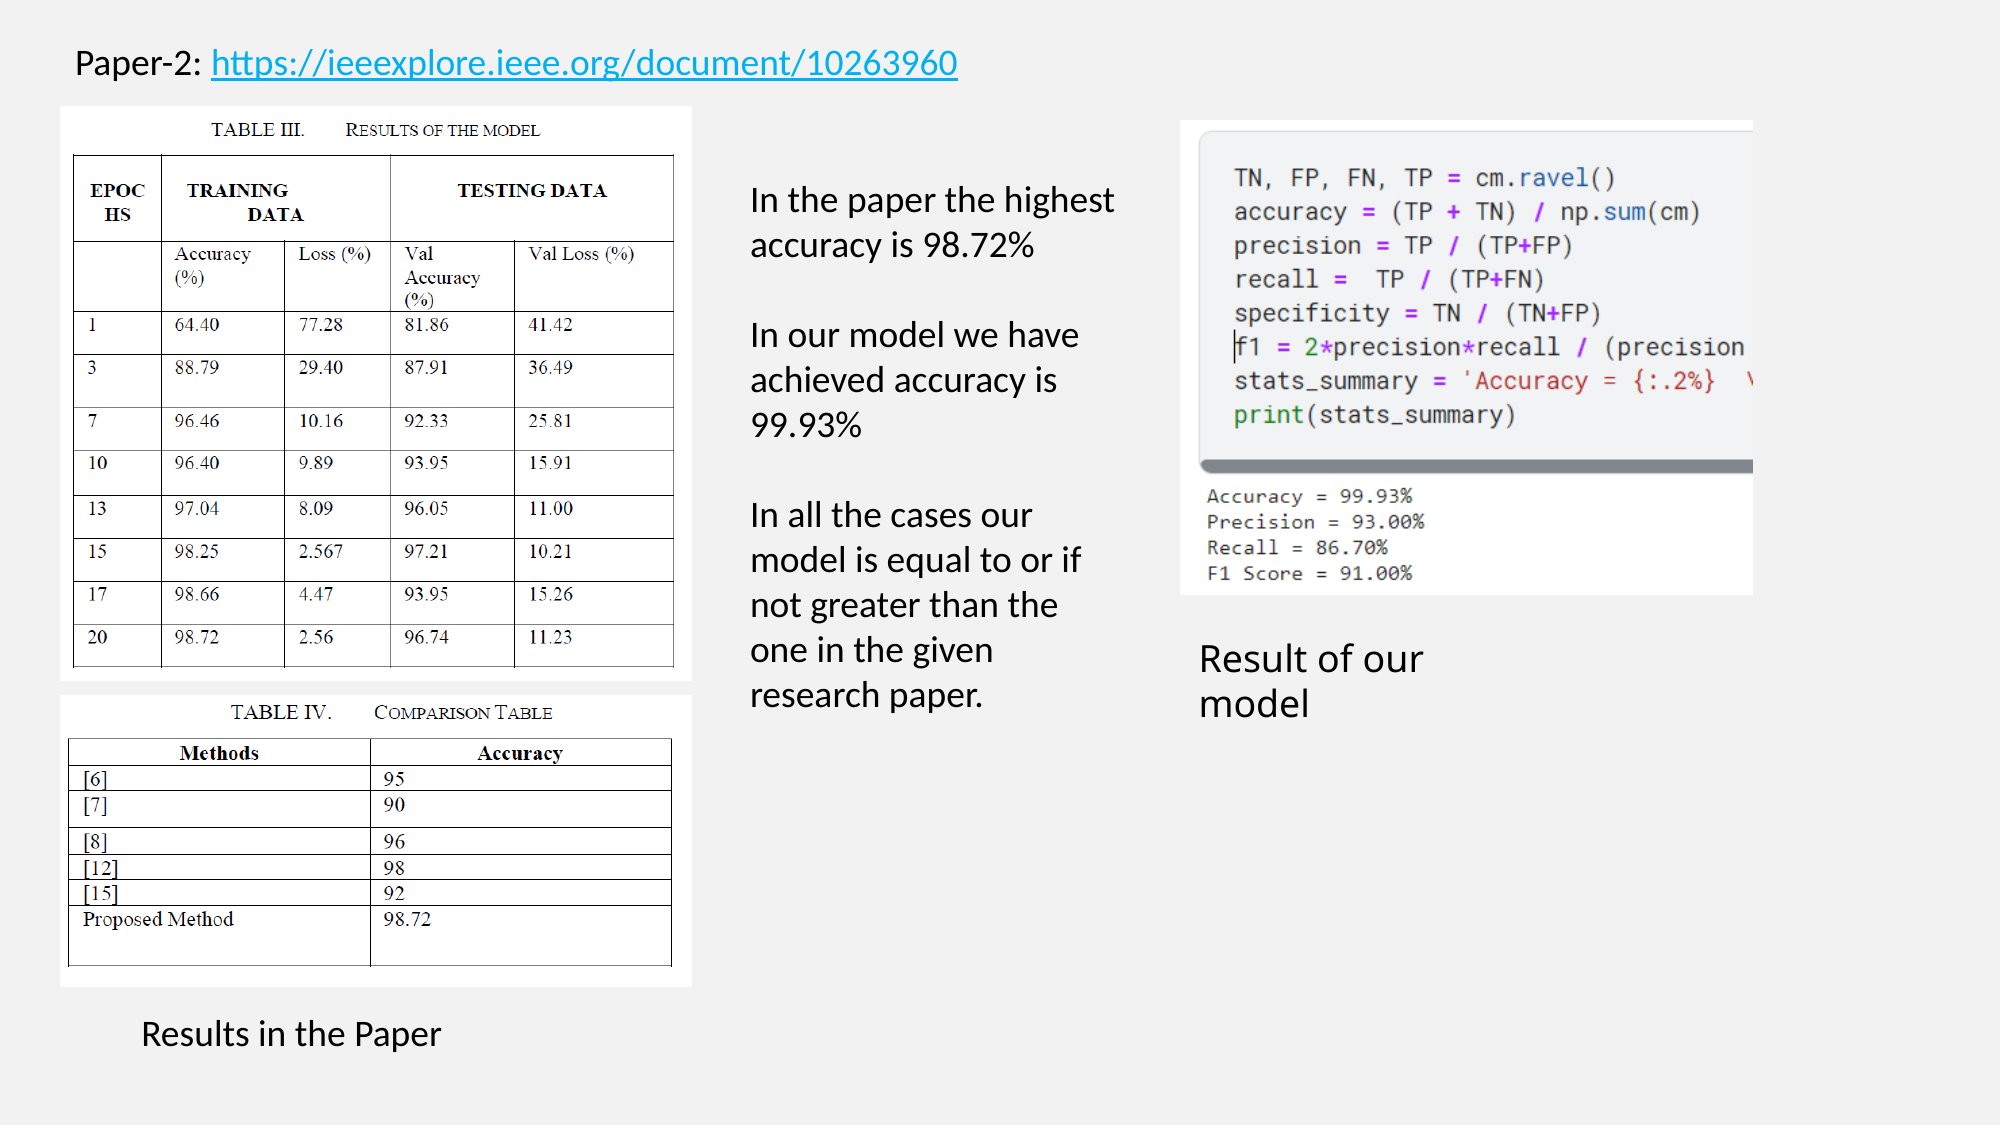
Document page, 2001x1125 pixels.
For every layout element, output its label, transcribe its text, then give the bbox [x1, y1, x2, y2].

picture [60, 106, 692, 681]
picture [60, 694, 692, 987]
text_box In the paper the highest accuracy is 98.72% In our model we have achieved accuracy is 99.93% In all the cases our model is equal to or if not greater than the one in the given research paper. [735, 167, 1137, 768]
text_box Results in the Paper [126, 1001, 470, 1125]
text_box Paper-2: https://ieeexplore.ieee.org/document/10263960 [60, 30, 1161, 136]
text_box Result of our model [1183, 627, 1548, 777]
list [1180, 120, 1753, 595]
